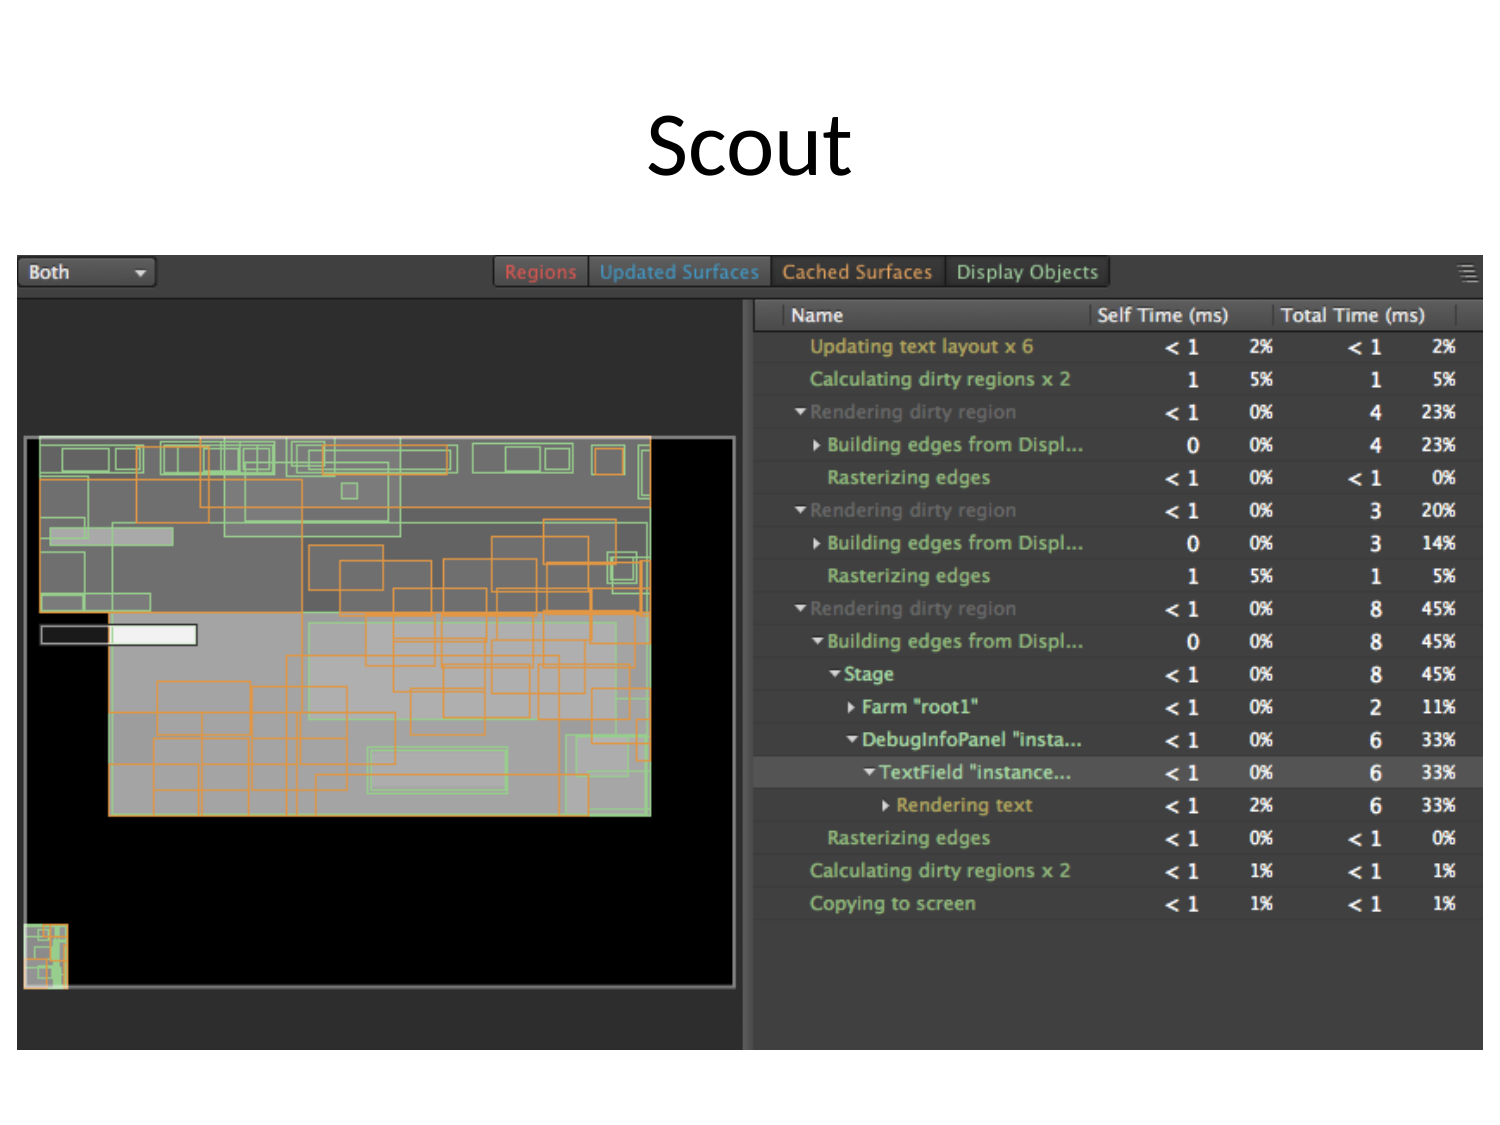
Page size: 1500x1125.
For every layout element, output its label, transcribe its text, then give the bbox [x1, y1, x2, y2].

picture [17, 255, 1483, 1050]
title Scout [75, 45, 1425, 233]
